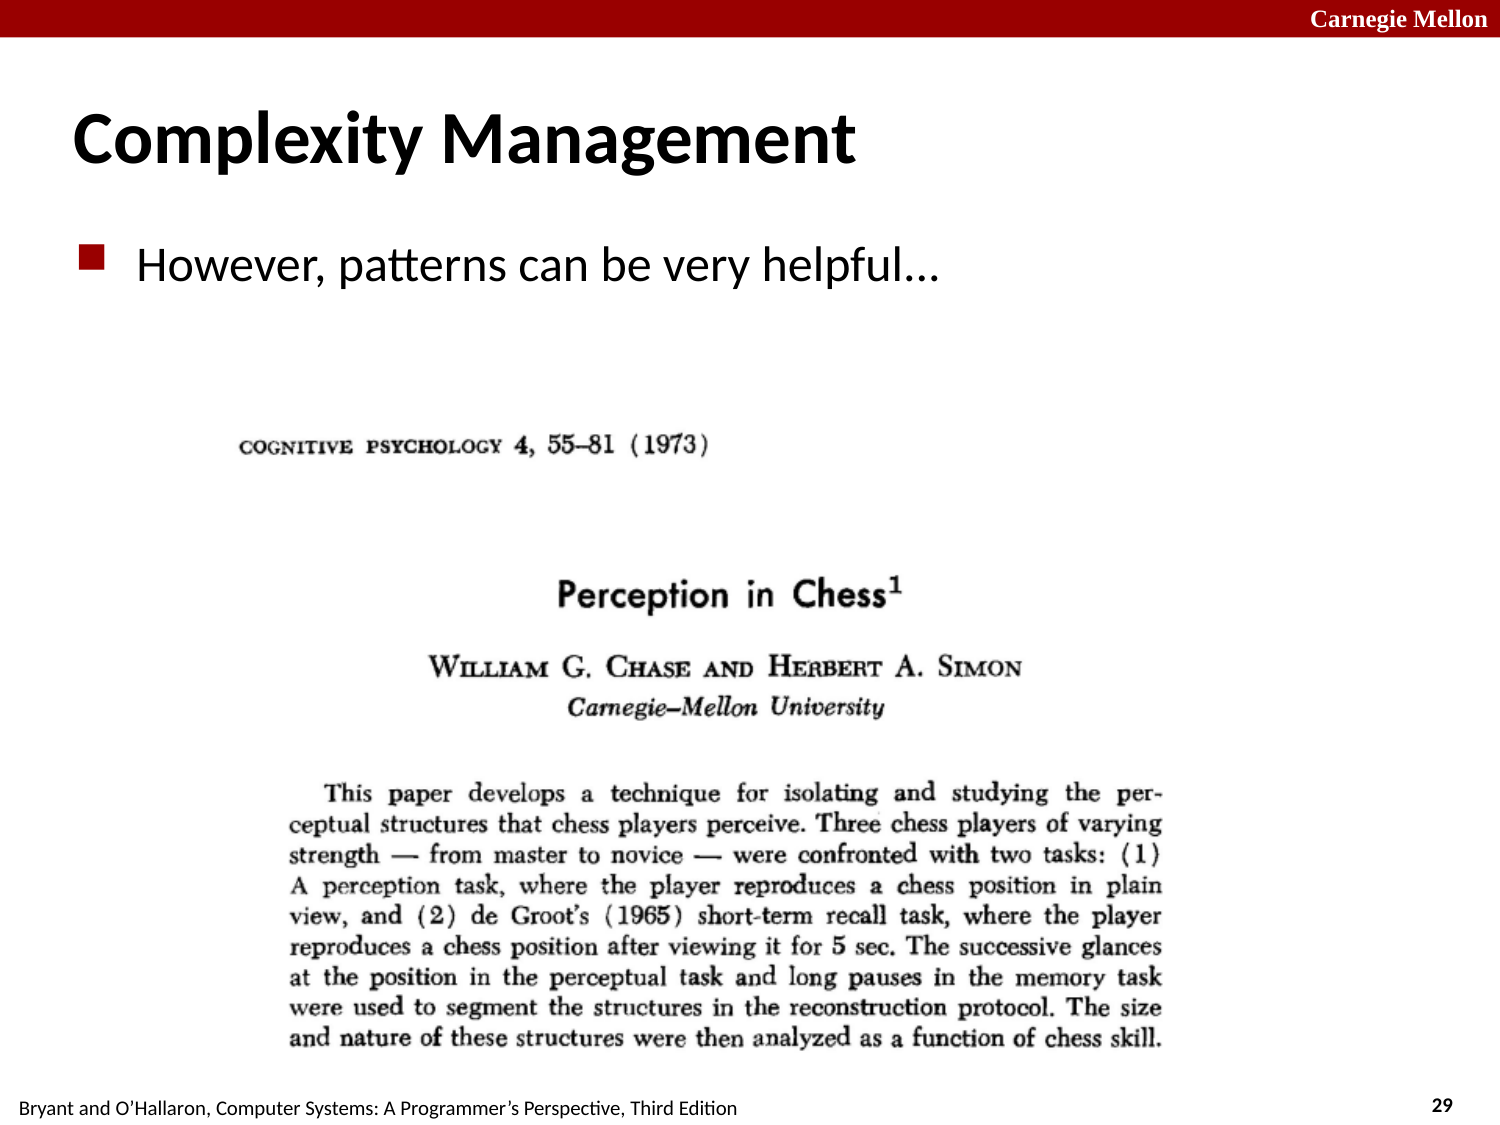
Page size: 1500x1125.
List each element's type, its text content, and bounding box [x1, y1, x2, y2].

list However, patterns can be very helpful... [64, 223, 1361, 1040]
title Complexity Management [58, 71, 1305, 197]
picture [212, 404, 1213, 1079]
